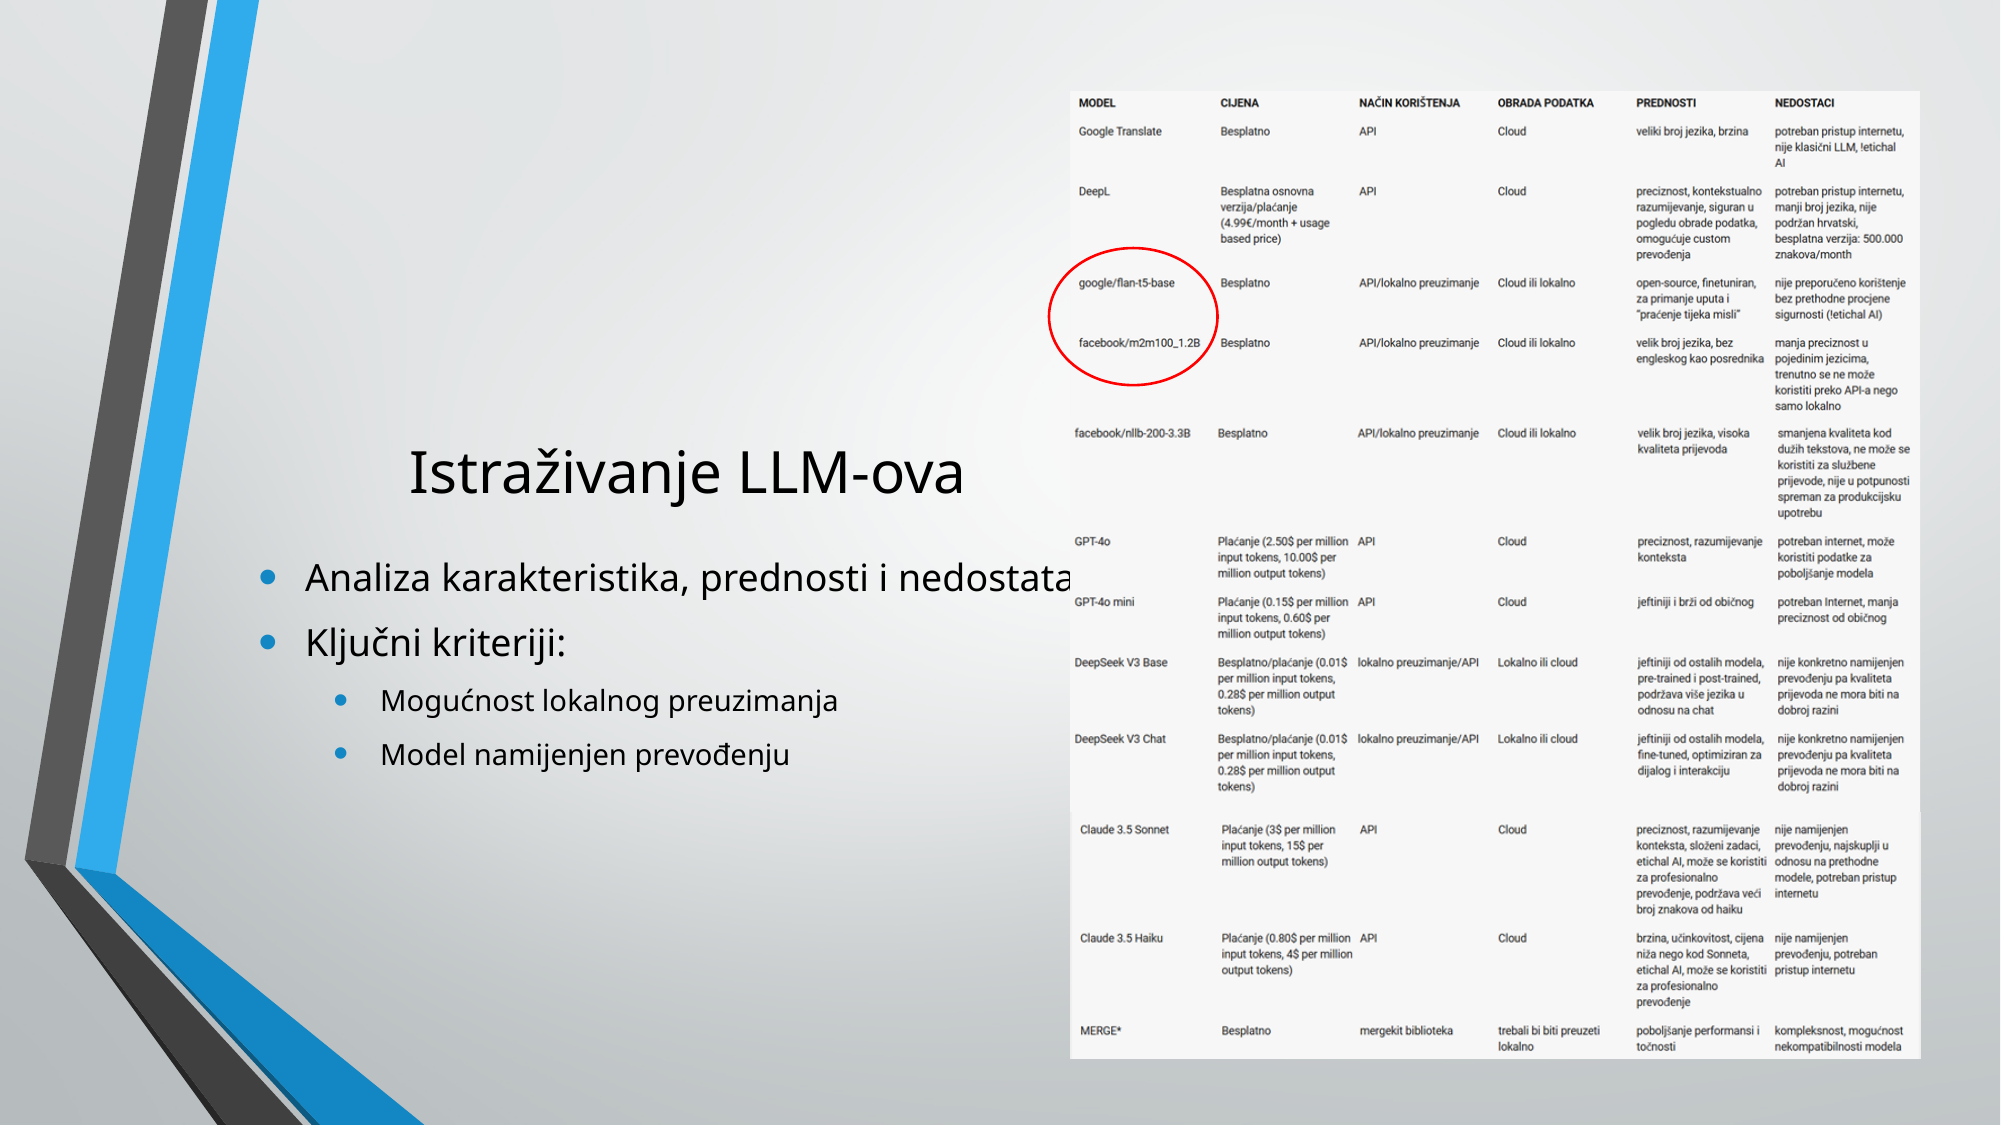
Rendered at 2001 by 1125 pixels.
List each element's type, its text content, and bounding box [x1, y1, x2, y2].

title Istraživanje LLM-ova [243, 287, 1069, 512]
text_box [1047, 270, 1069, 363]
picture [1069, 90, 1921, 1060]
list Analiza karakteristika, prednosti i nedostataka Ključni kriteriji: Mogućnost lokalnog preuzimanja Model namijenjen prevođenju [243, 512, 1069, 813]
